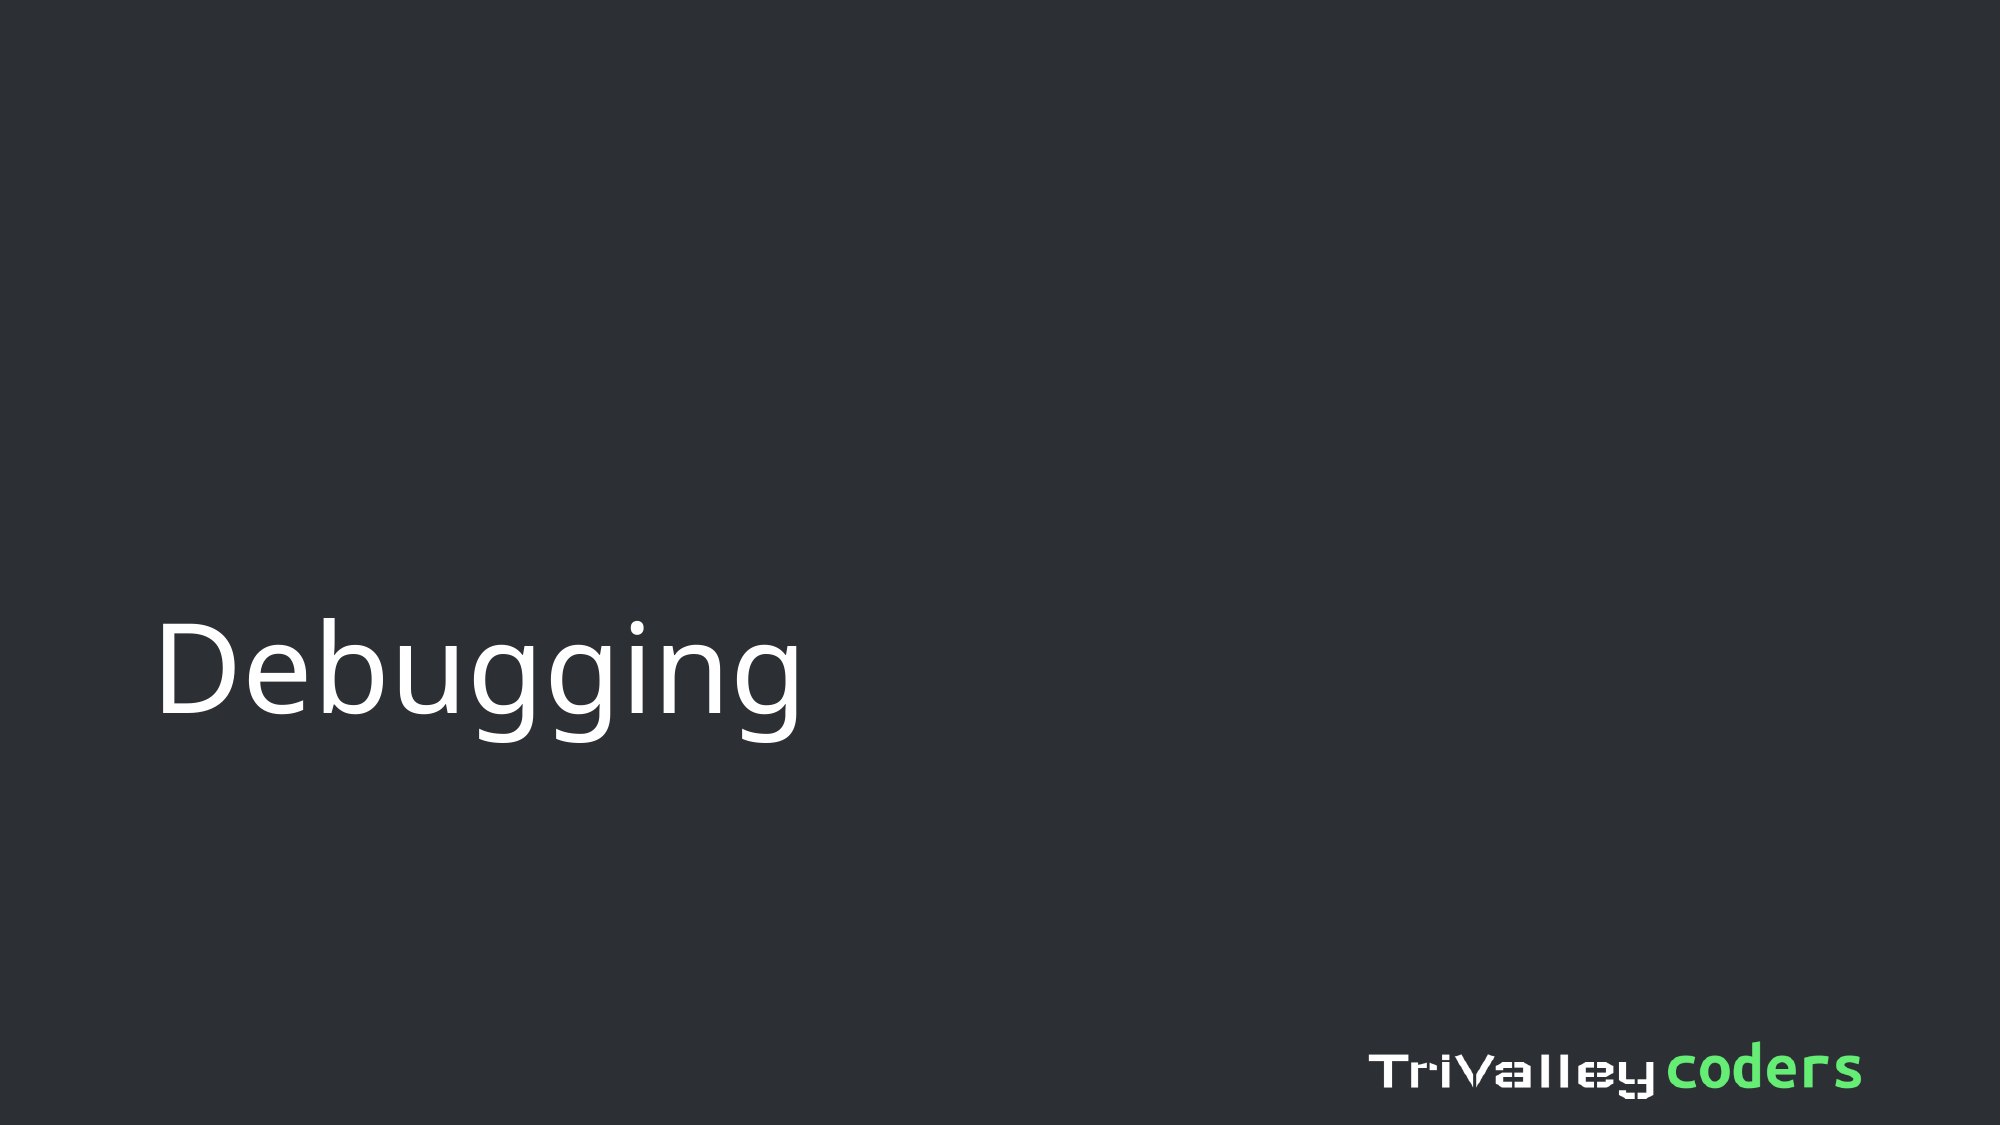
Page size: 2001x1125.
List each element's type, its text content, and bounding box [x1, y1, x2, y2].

title Debugging [136, 280, 1862, 749]
picture [1350, 1032, 1889, 1116]
